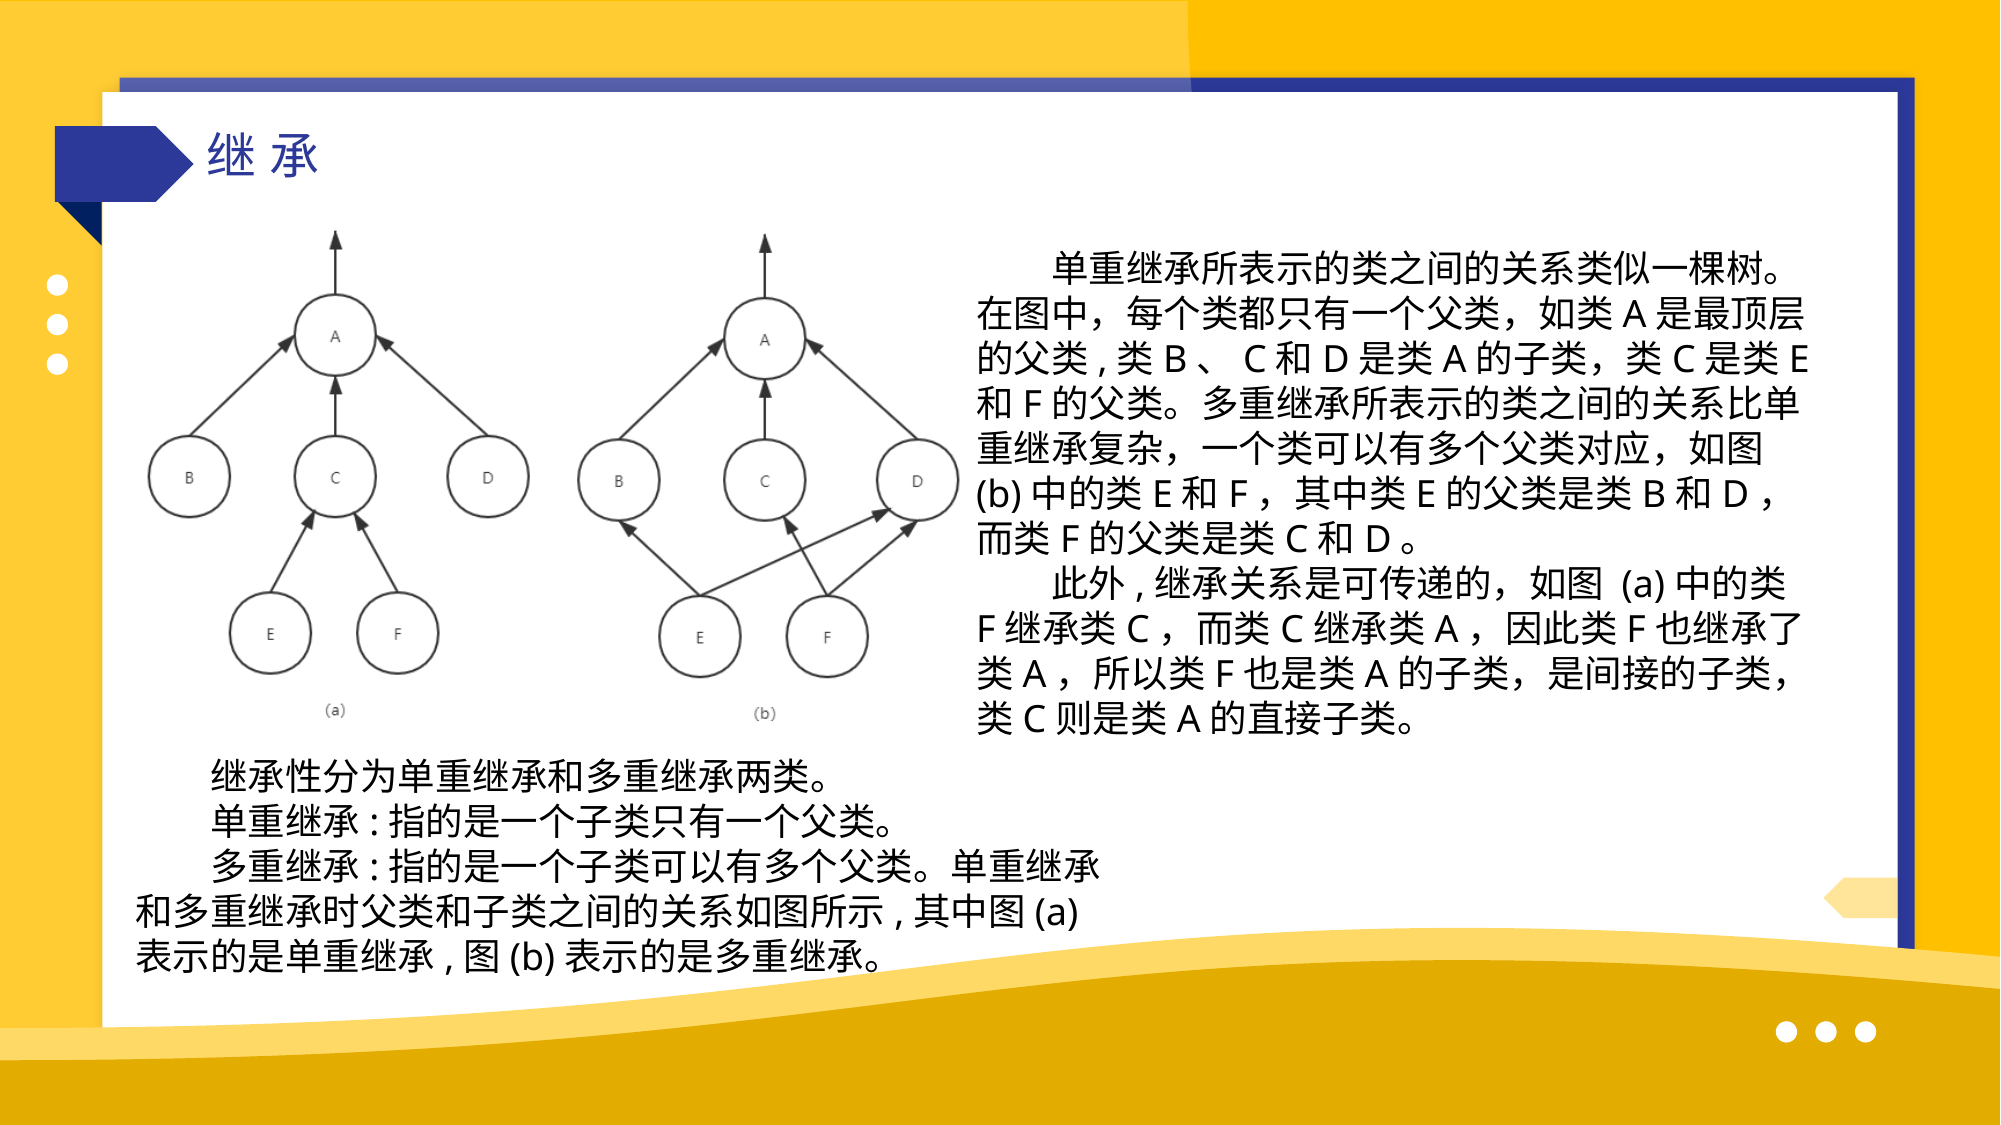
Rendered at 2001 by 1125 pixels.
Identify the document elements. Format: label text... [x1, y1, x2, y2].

text_box 继承性分为单重继承和多重继承两类。 单重继承:指的是一个子类只有一个父类。 多重继承:指的是一个子类可以有多个父类。单重继承和多重继承时父类和子类之间的关系如图所示,其中图(a)表示的是单重继承,图(b)表示的是多重继承。 [120, 745, 1121, 986]
picture [120, 202, 986, 764]
text_box 继承 [191, 117, 334, 192]
text_box 单重继承所表示的类之间的关系类似一棵树。在图中，每个类都只有一个父类，如类A是最顶层的父类,类B、C和D是类A的子类，类C是类E和F的父类。多重继承所表示的类之间的关系比单重继承复杂，一个类可以有多个父类对应，如图(b)中的类E和F，其中类E的父类是类B和D，而类F的父类是类C和D。 此外,继承关系是可传递的，如图 (a)中的类F继承类C，而类C继承类A，因此类F也继承了类A，所以类F也是类A的子类，是间接的子类，类C则是类A的直接子类。 [961, 192, 1828, 793]
